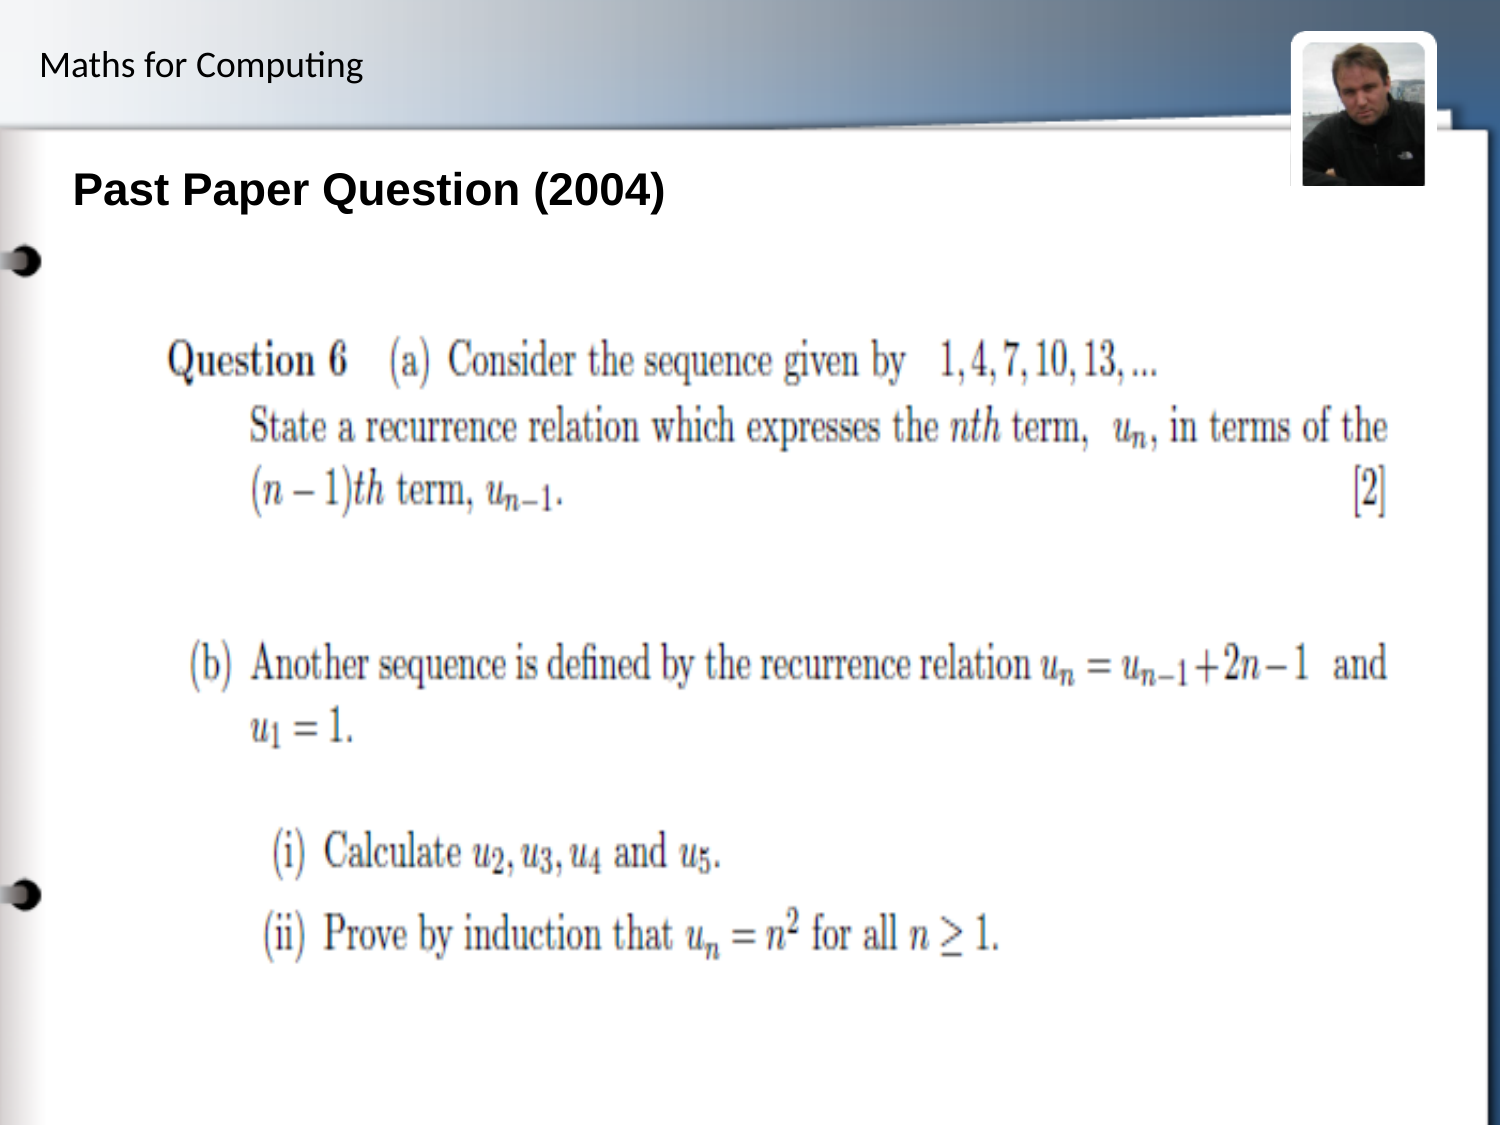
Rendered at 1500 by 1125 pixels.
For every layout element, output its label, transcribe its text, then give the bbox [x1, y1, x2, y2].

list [141, 246, 1456, 1027]
picture [0, 0, 1500, 1125]
title Past Paper Question (2004) [57, 152, 1276, 217]
